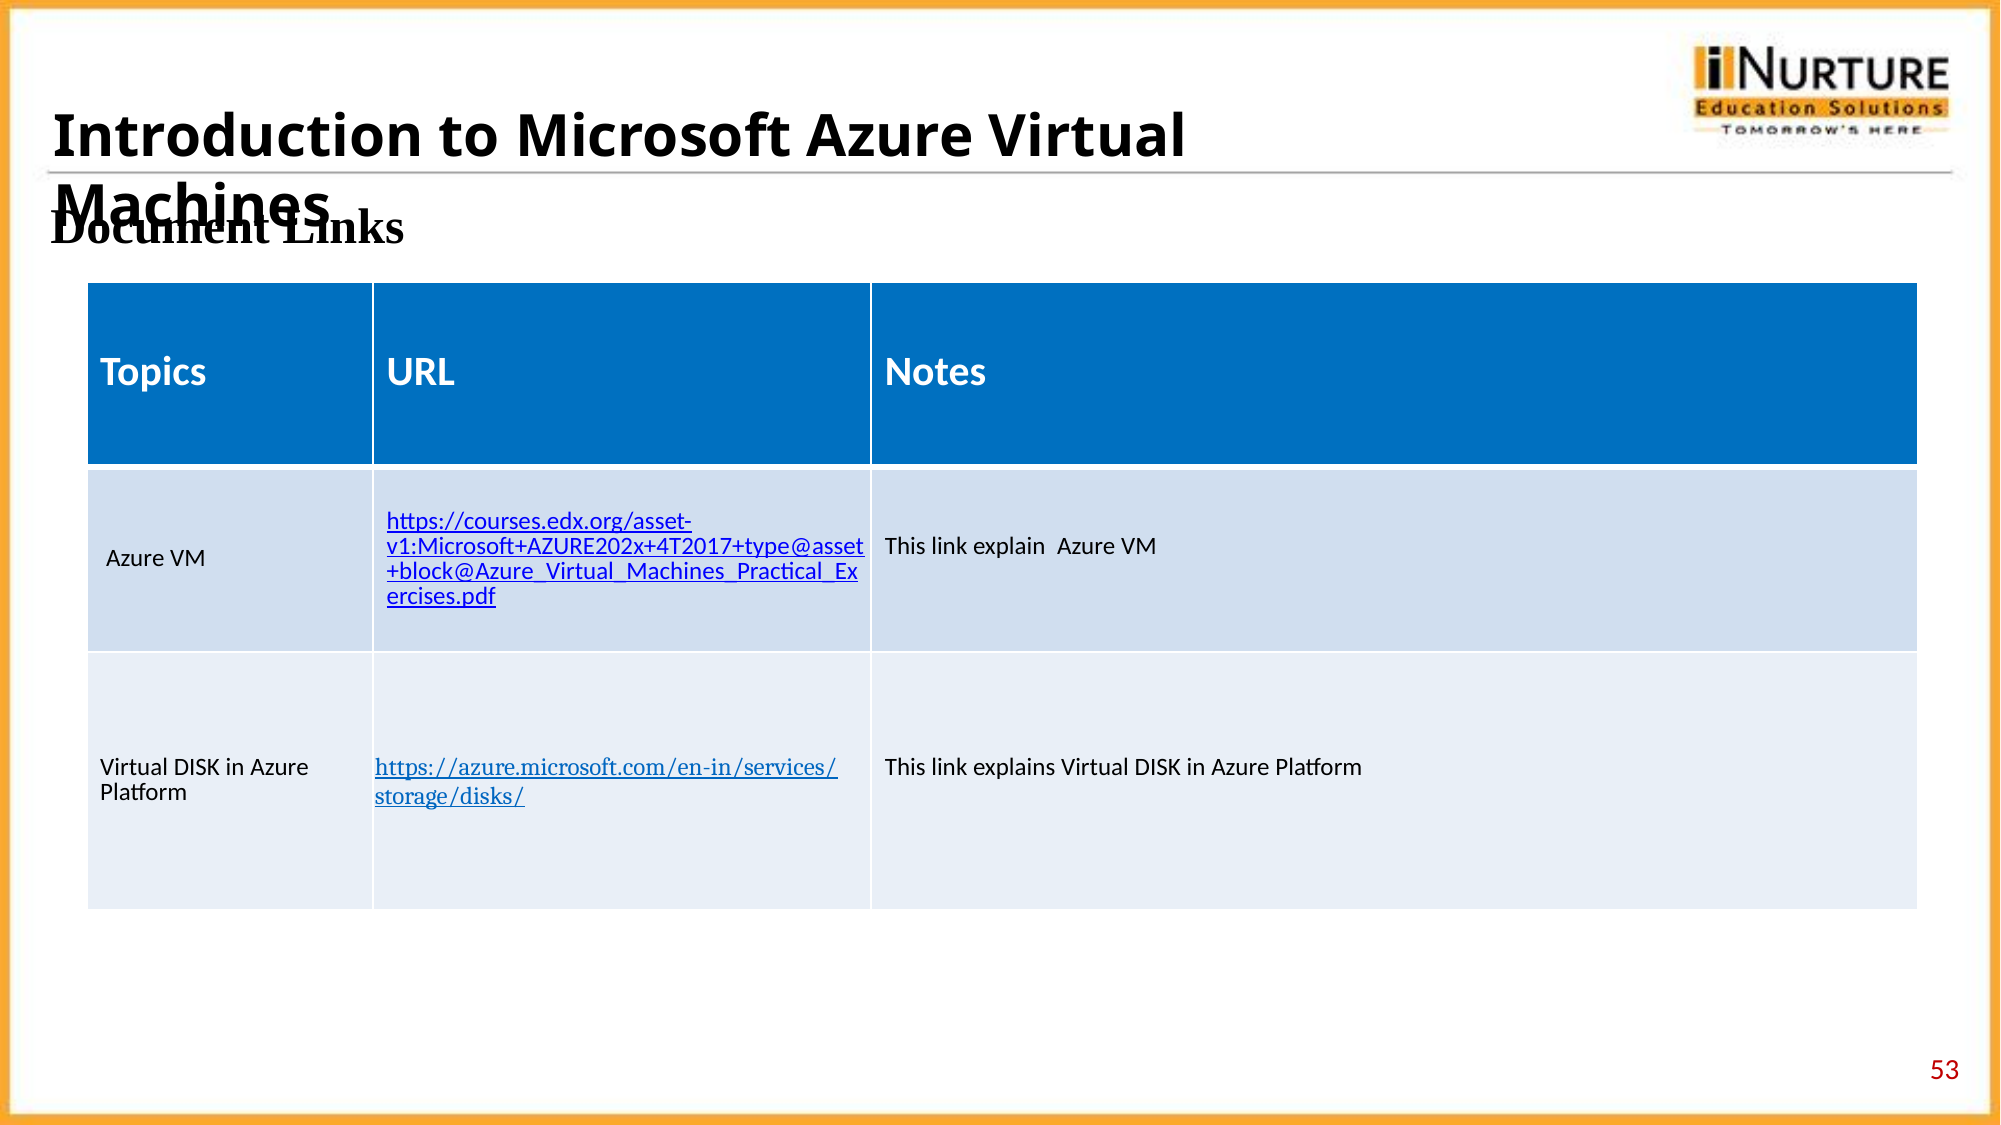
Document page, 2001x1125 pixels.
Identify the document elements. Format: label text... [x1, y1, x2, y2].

table_cell https://courses.edx.org/asset-v1:Microsoft+AZURE202x+4T2017+type@asset+block@Azure_Virtual_Machines_Practical_Exercises.pdf [374, 470, 870, 651]
table_cell Azure VM [88, 470, 372, 651]
table_cell This link explain Azure VM [872, 470, 1917, 651]
table_cell This link explains Virtual DISK in Azure Platform [872, 653, 1917, 909]
table_header Topics [88, 283, 372, 464]
table_cell Virtual DISK in Azure Platform [88, 653, 372, 909]
table_cell https://azure.microsoft.com/en-in/services/storage/disks/ [374, 653, 870, 909]
picture [0, 0, 2001, 1125]
text_box Introduction to Microsoft Azure Virtual Machines [38, 90, 1432, 246]
text_box Document Links [0, 186, 1918, 262]
table_header Notes [872, 283, 1917, 464]
table_header URL [374, 283, 870, 464]
slide_number ‹#› [1840, 1042, 1975, 1103]
